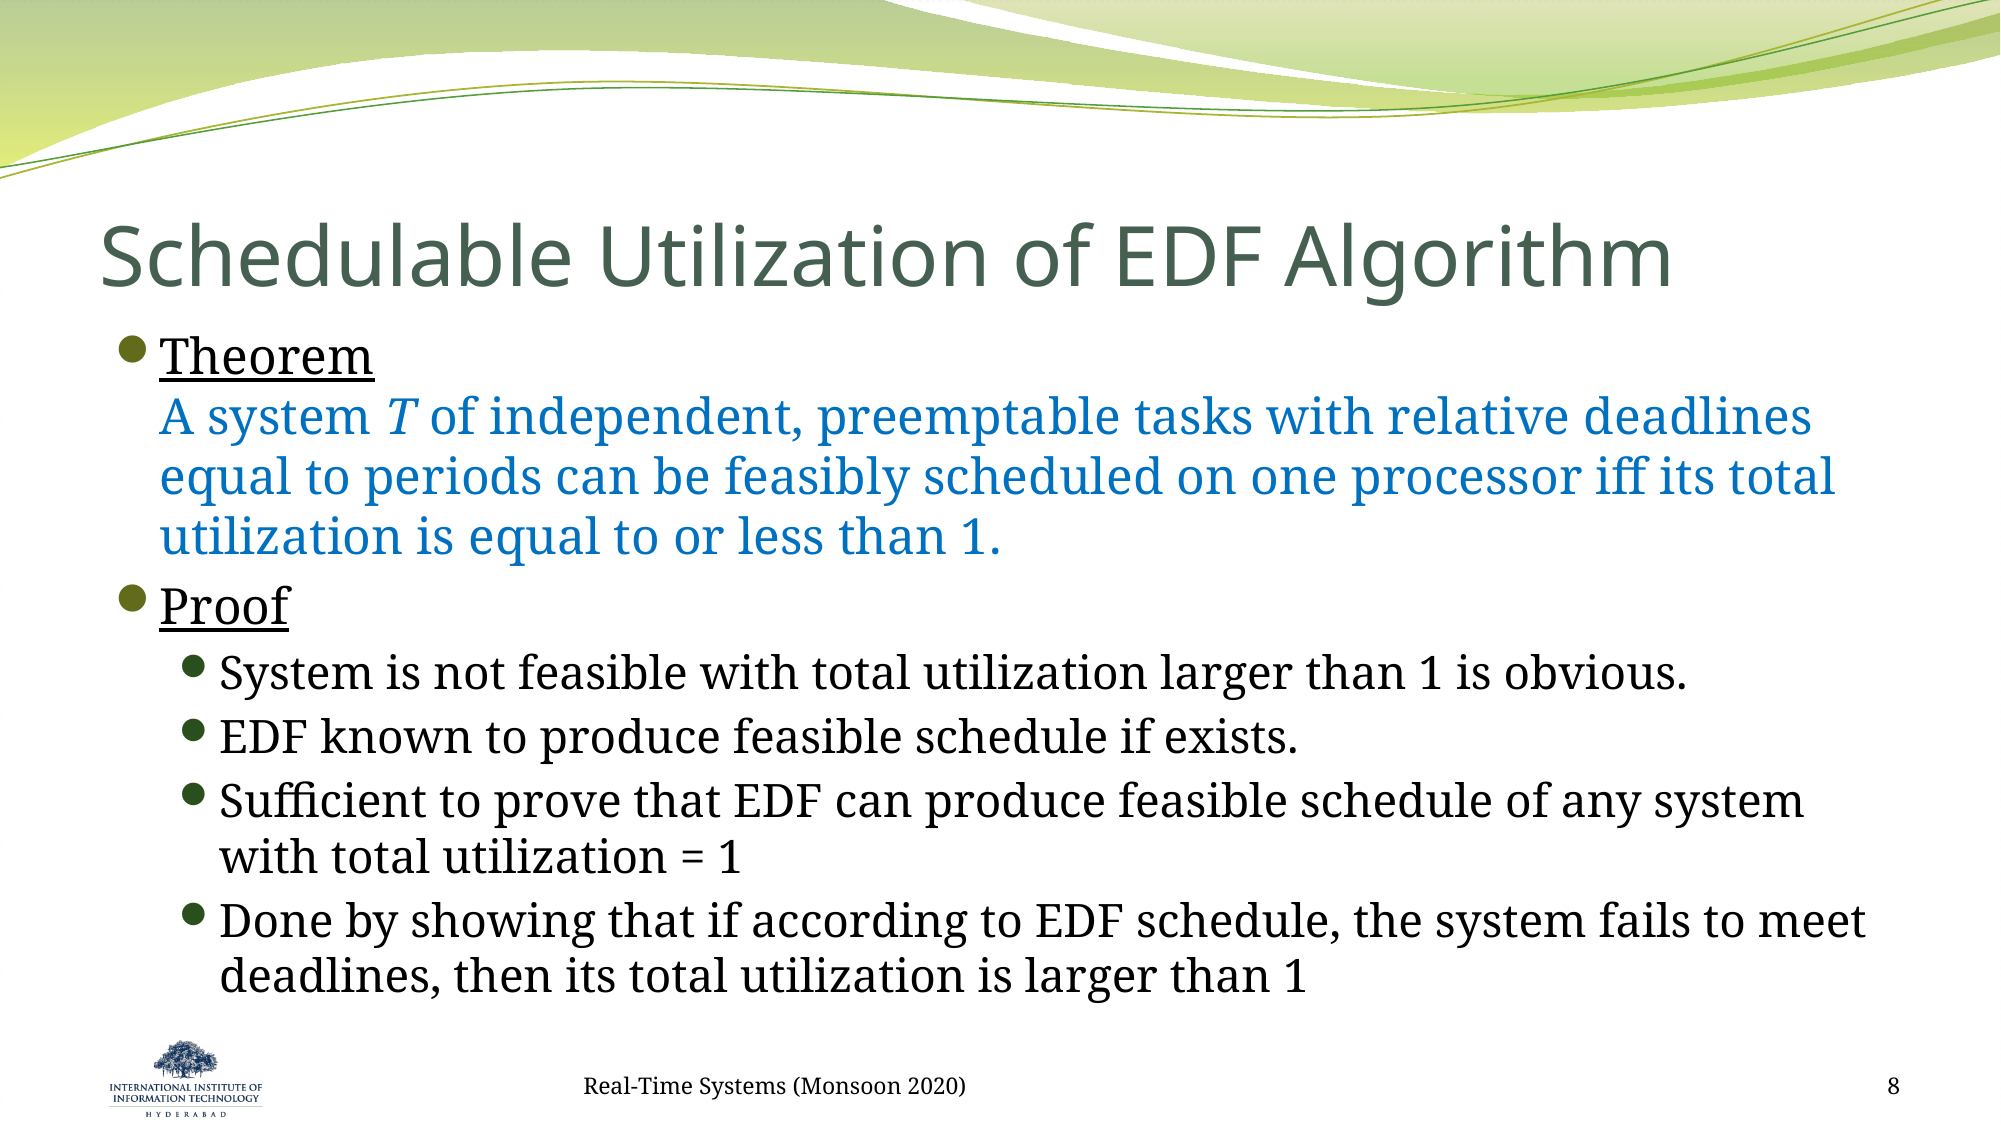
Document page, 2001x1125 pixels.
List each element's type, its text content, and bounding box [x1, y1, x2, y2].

footer Real-Time Systems (Monsoon 2020) [583, 1042, 1317, 1103]
picture [106, 1037, 266, 1120]
slide_number 8 [1733, 1042, 1900, 1103]
title Schedulable Utilization of EDF Algorithm [99, 115, 1900, 303]
list Theorem A system T of independent, preemptable tasks with relative deadlines equal to periods can be feasibly scheduled on one processor iff its total utilization is equal to or less than 1. Proof System is not feasible with total utilization larger than 1 is obvious. EDF known to produce feasible schedule if exists. Sufficient to prove that EDF can produce feasible schedule of any system with total utilization = 1 Done by showing that if according to EDF schedule, the system fails to meet deadlines, then its total utilization is larger than 1 [99, 317, 1900, 1010]
